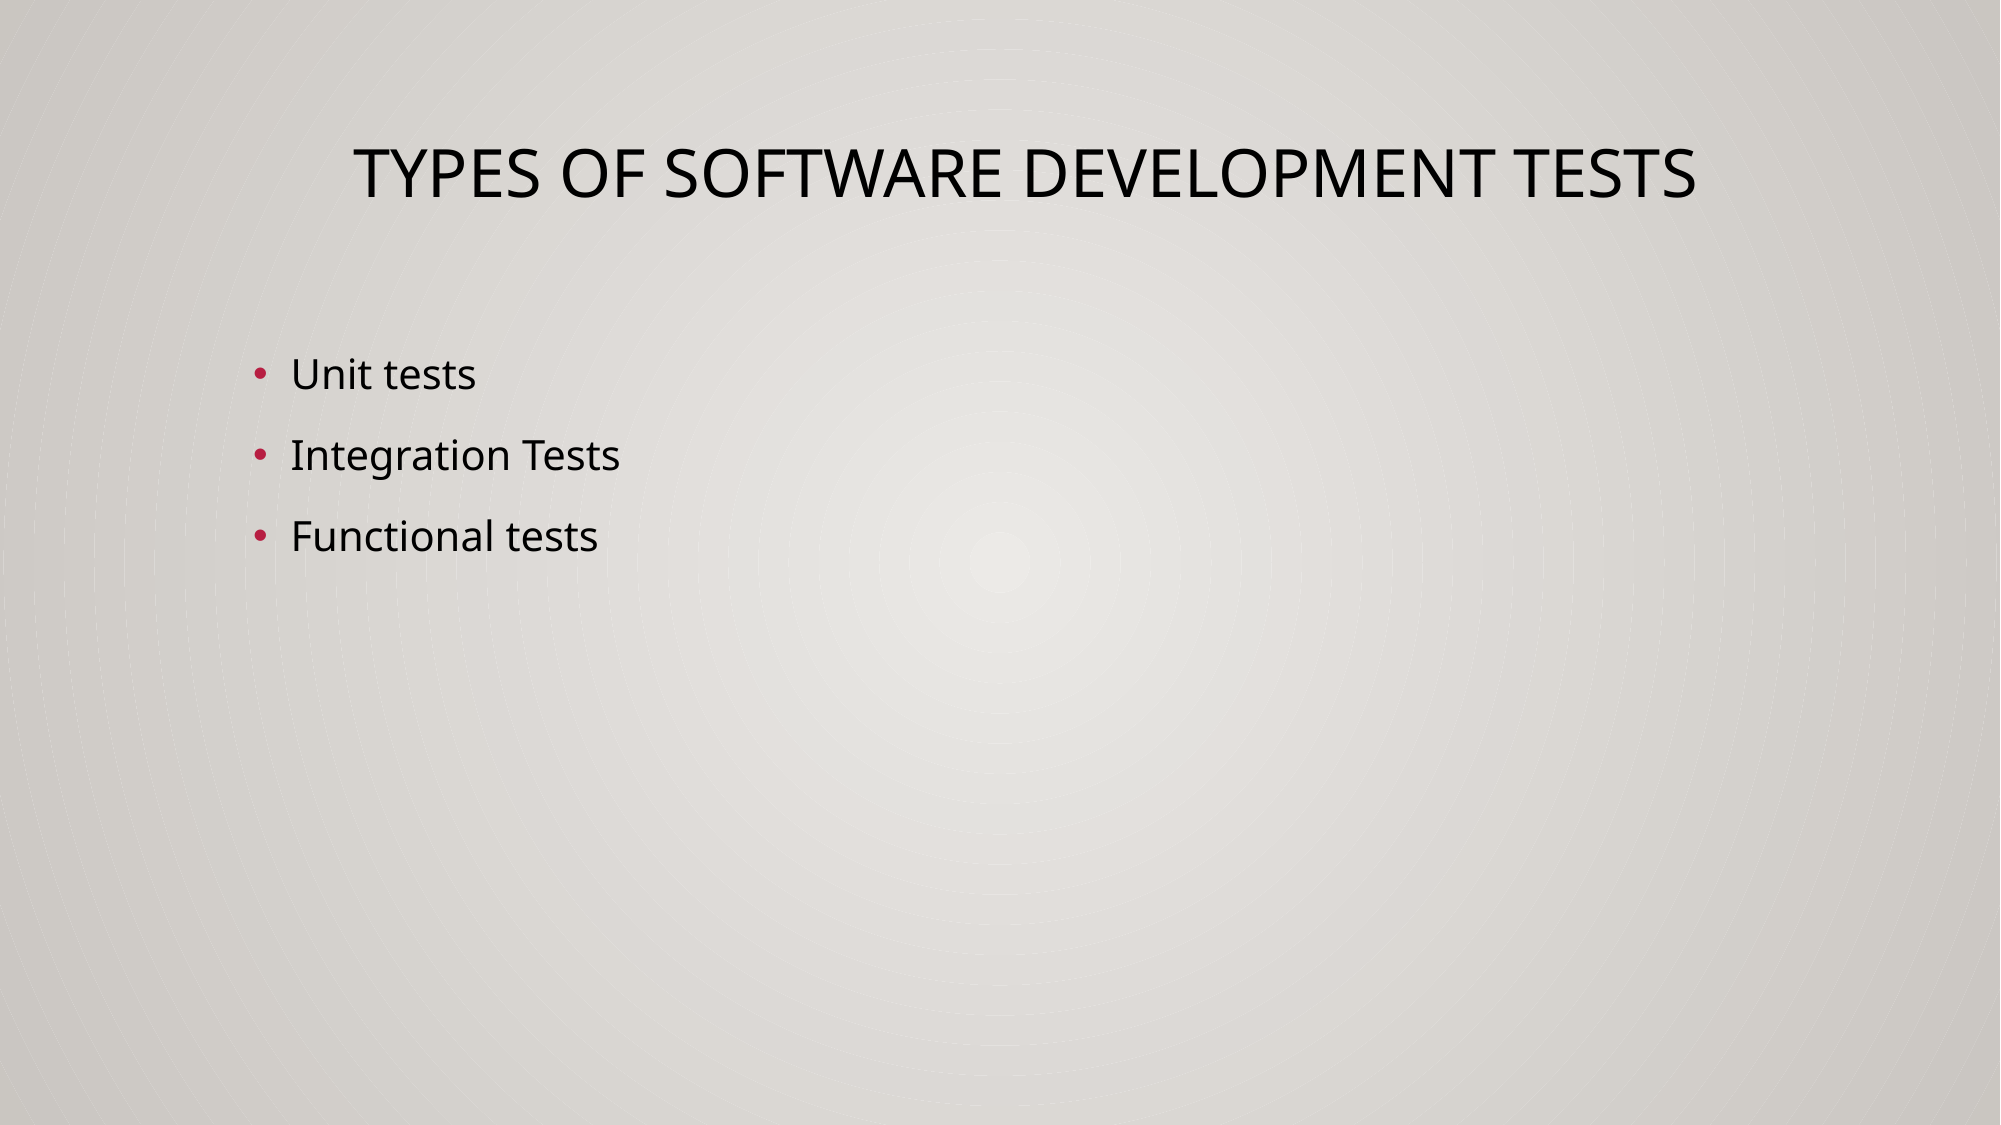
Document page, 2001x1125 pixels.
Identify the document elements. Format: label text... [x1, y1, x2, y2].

title Types of Software Development Tests [238, 131, 1814, 305]
list Unit tests Integration Tests Functional tests [238, 330, 1814, 897]
